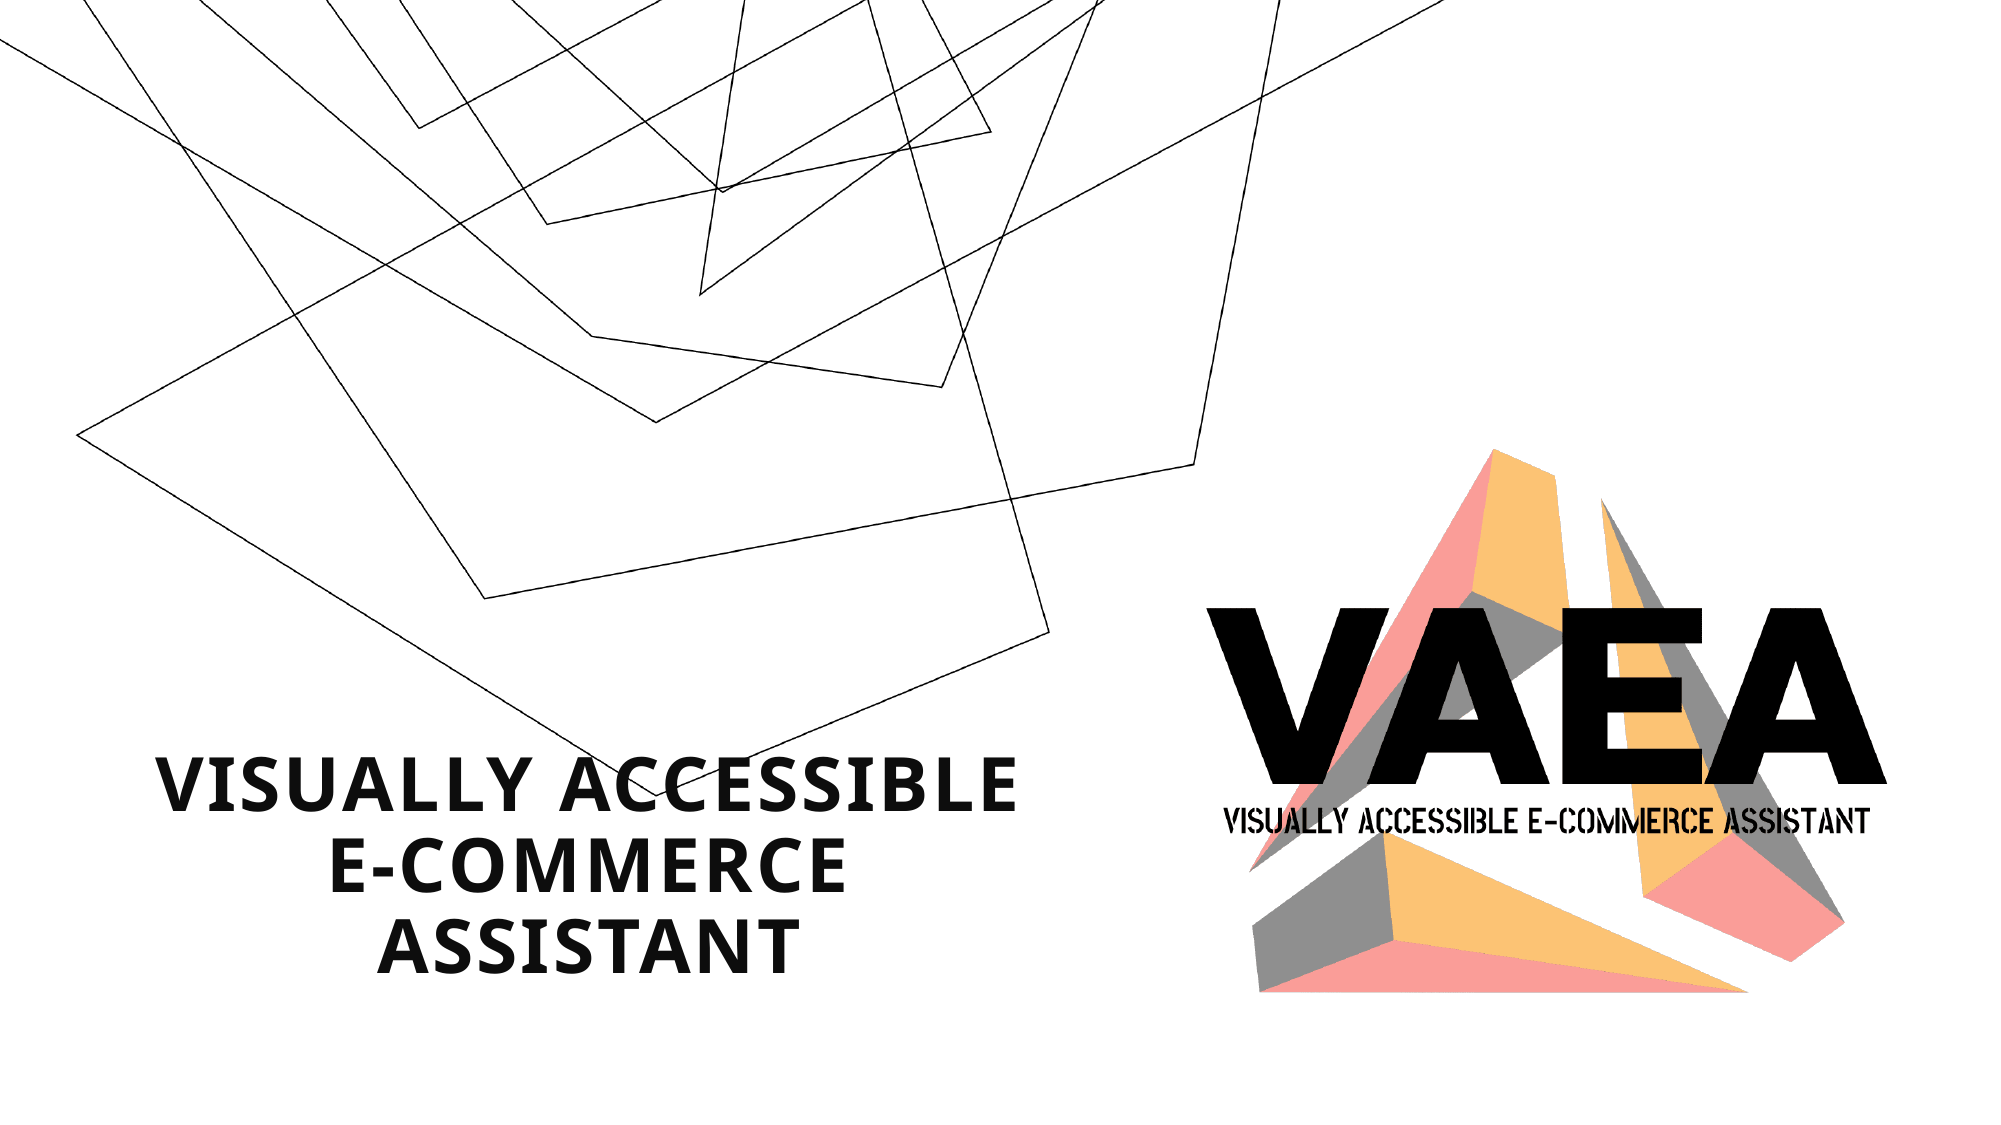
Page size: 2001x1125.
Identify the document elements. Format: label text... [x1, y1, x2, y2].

title Visually Accessible E-commerce Assistant [136, 813, 1043, 998]
picture [0, 0, 1893, 998]
